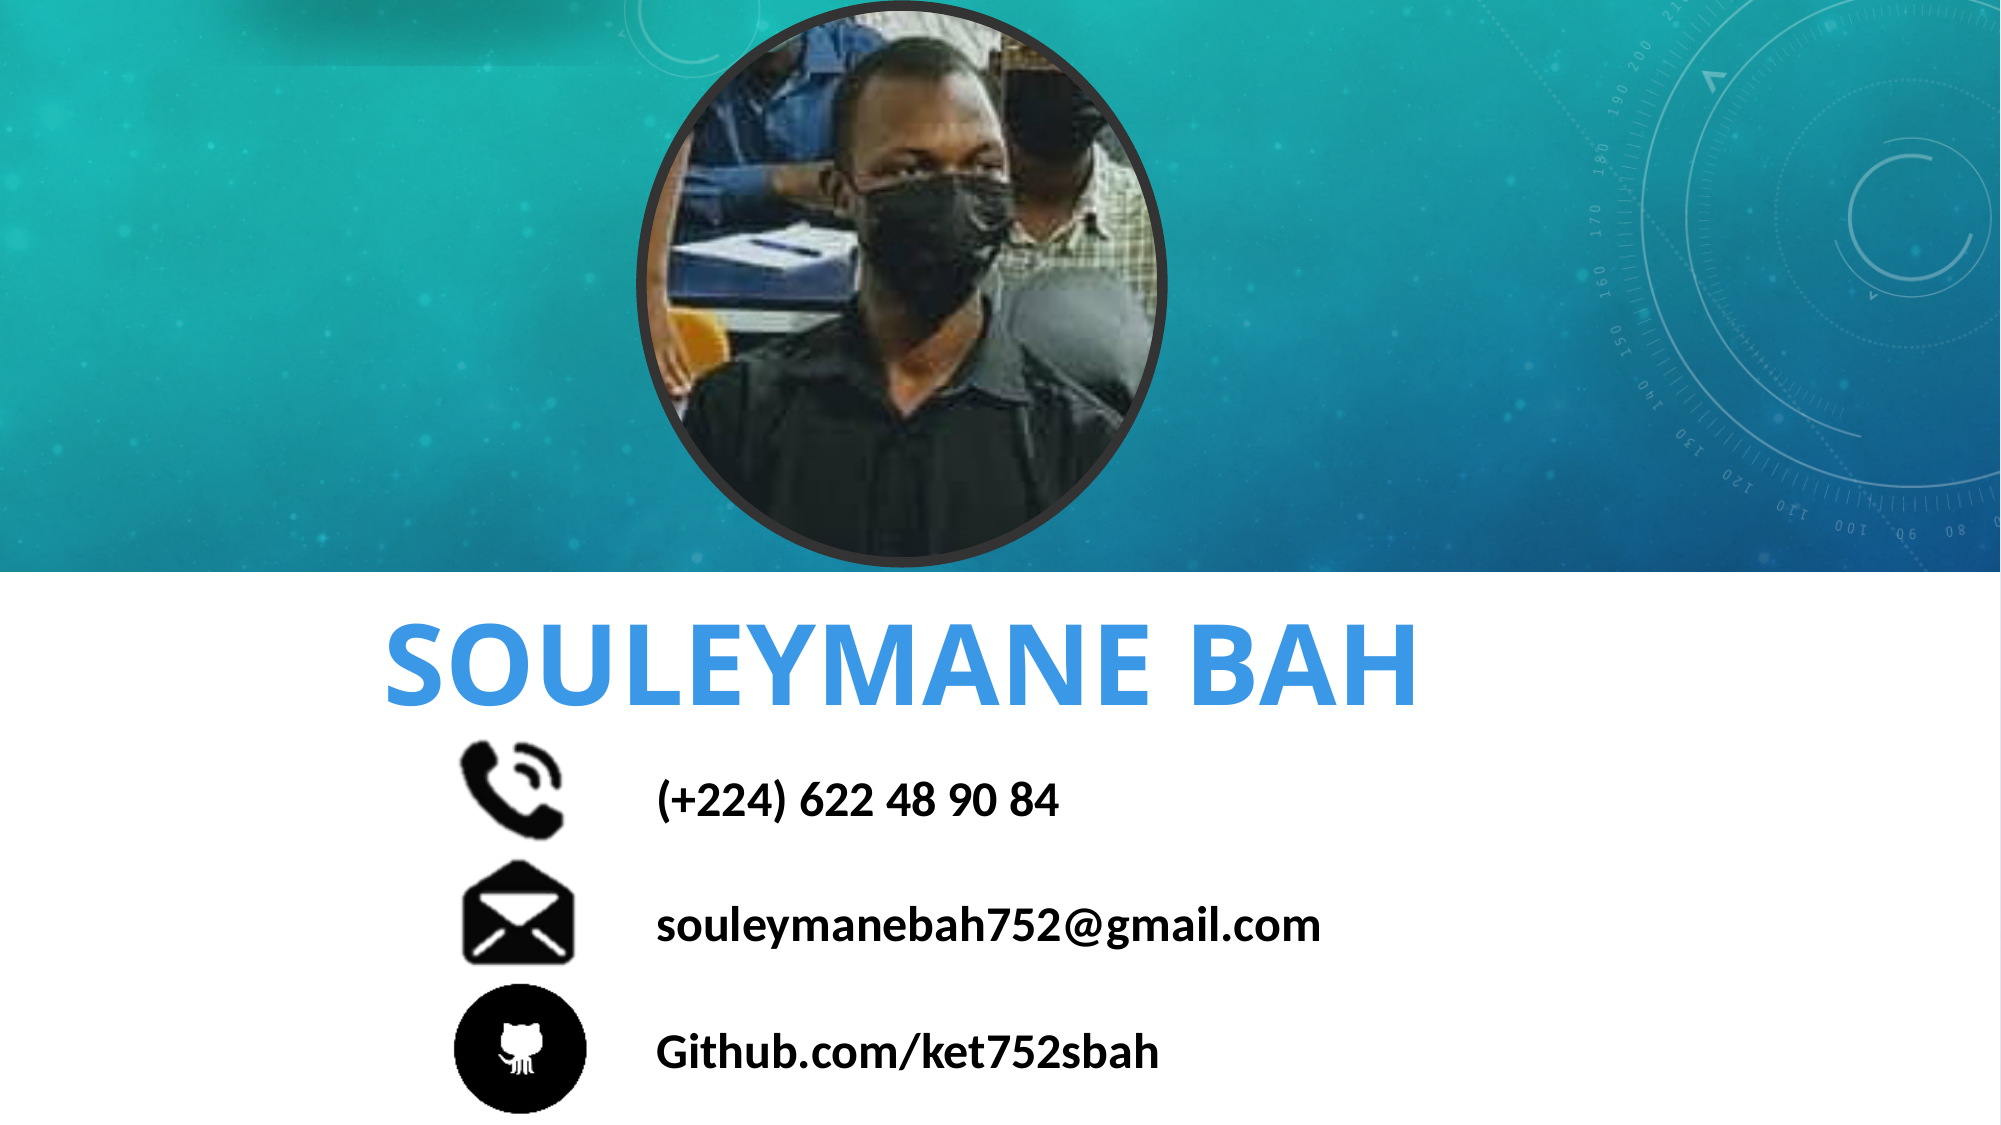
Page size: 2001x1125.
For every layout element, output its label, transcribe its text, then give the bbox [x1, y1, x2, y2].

picture [449, 708, 593, 974]
picture [0, 0, 2001, 1125]
text_box [0, 572, 2000, 1125]
text_box (+224) 622 48 90 84 [641, 754, 1375, 840]
text_box SOULEYMANE BAH [365, 585, 1442, 736]
picture [446, 976, 596, 1122]
text_box Github.com/ket752sbah [641, 1006, 1283, 1092]
text_box souleymanebah752@gmail.com [641, 880, 1375, 965]
